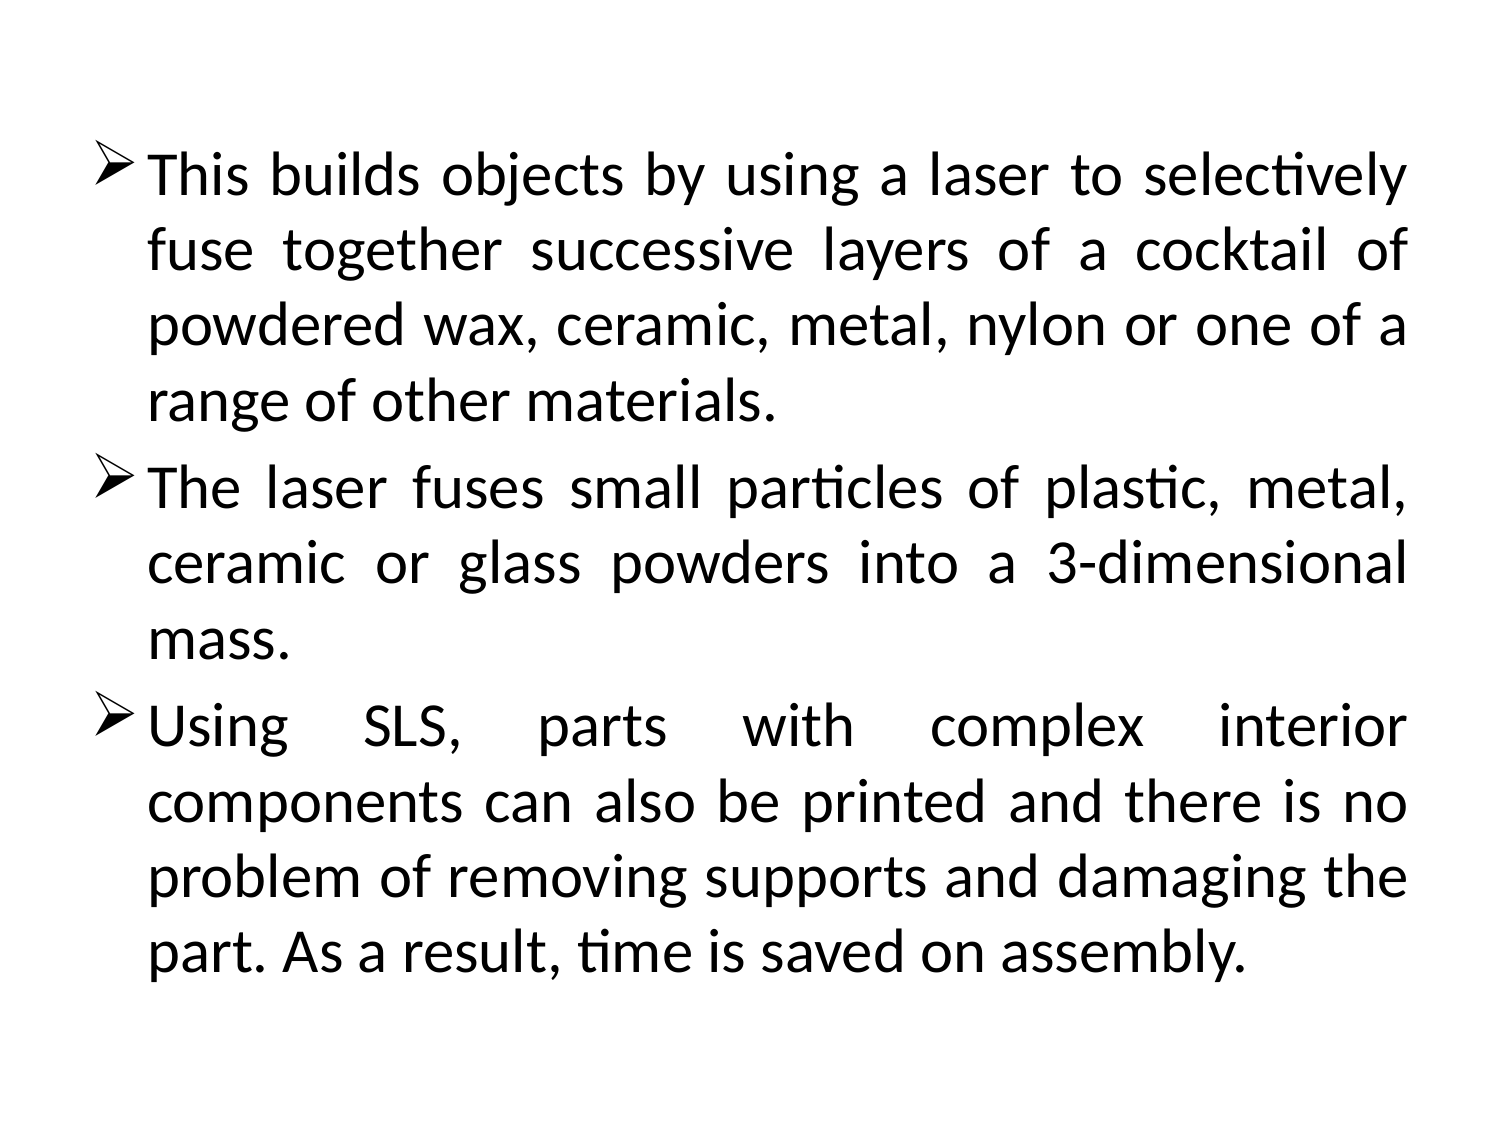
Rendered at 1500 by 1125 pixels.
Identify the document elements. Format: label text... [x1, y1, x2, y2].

list This builds objects by using a laser to selectively fuse together successive layers of a cocktail of powdered wax, ceramic, metal, nylon or one of a range of other materials. The laser fuses small particles of plastic, metal, ceramic or glass powders into a 3-dimensional mass. Using SLS, parts with complex interior components can also be printed and there is no problem of removing supports and damaging the part. As a result, time is saved on assembly. [75, 125, 1425, 1005]
